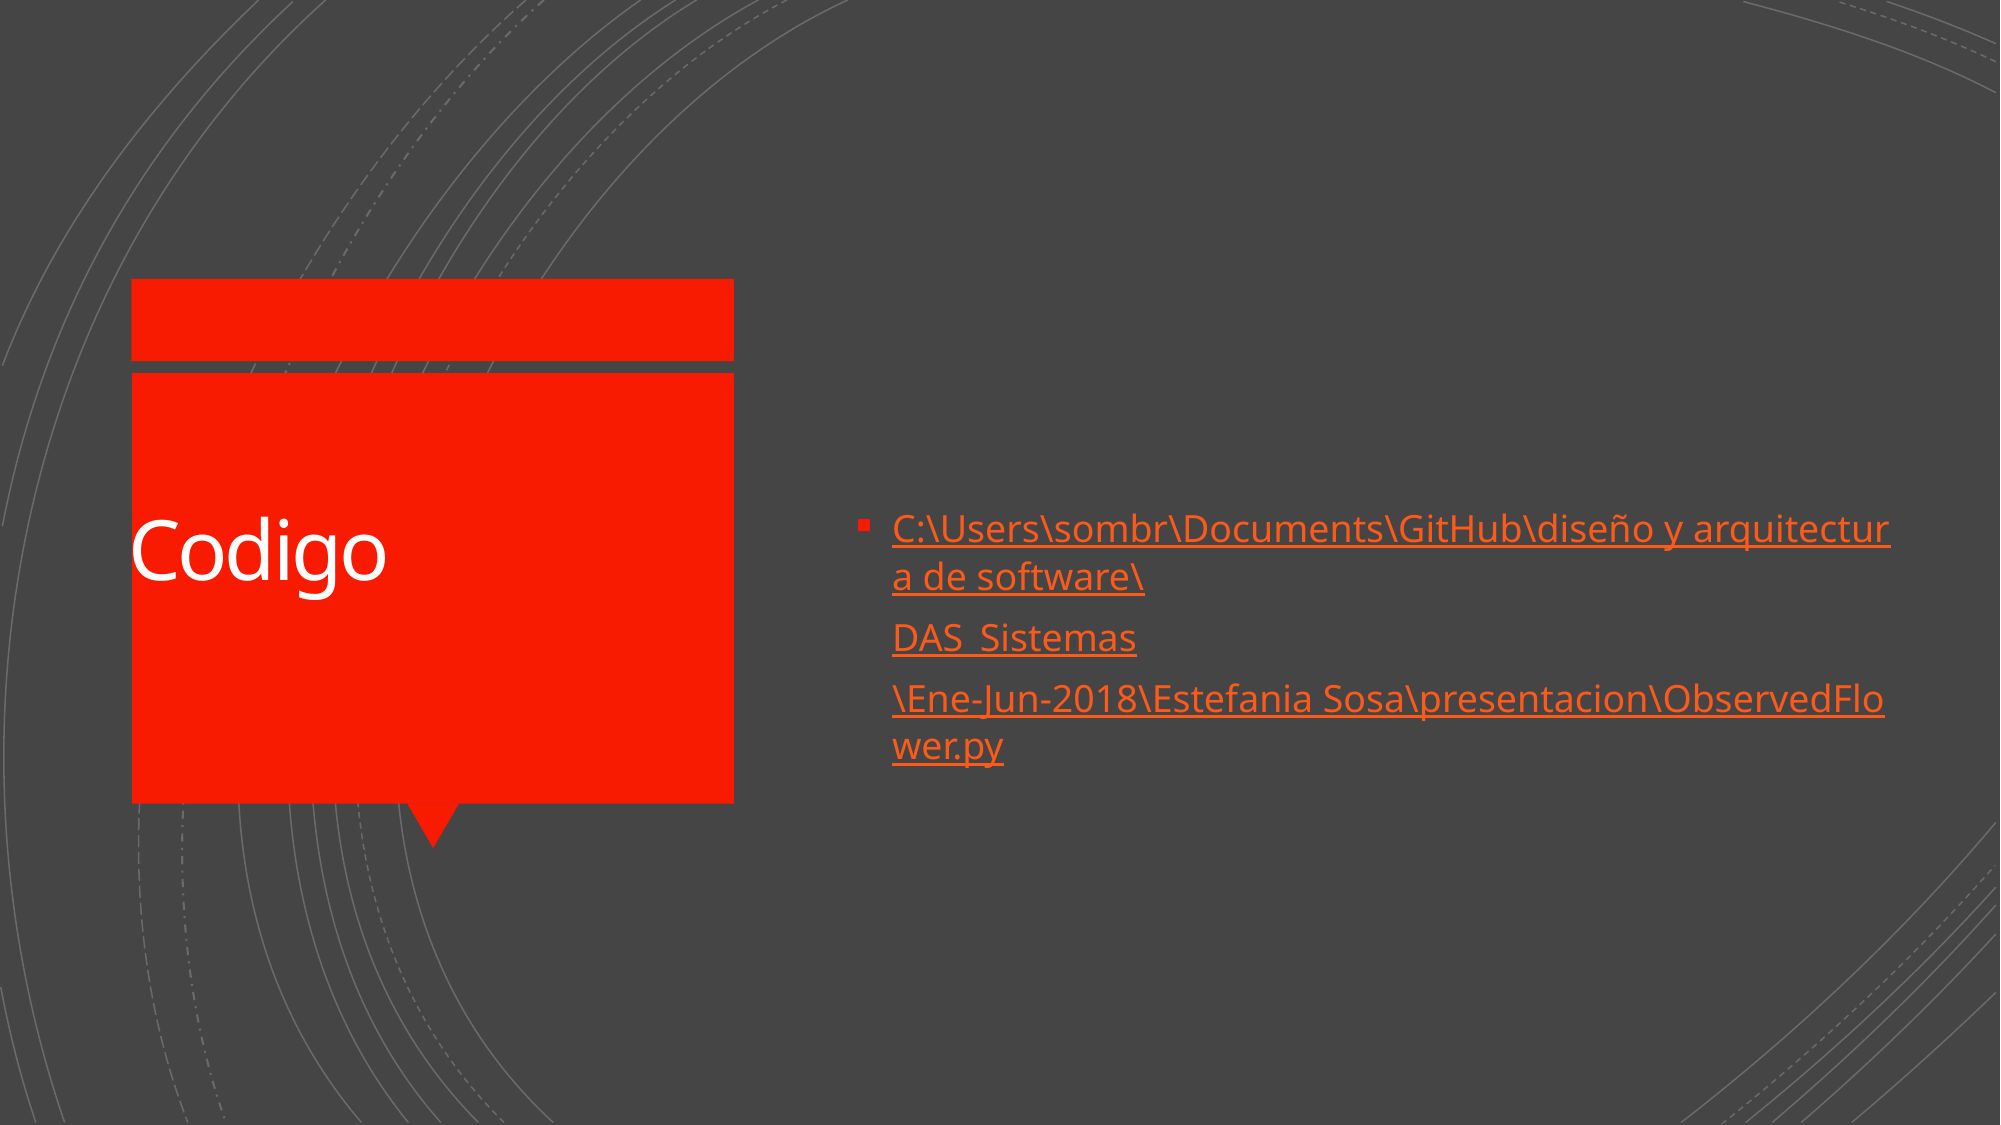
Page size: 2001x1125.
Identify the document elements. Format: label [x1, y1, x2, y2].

text_box [131, 278, 735, 849]
text_box [1996, 0, 2000, 1124]
text_box [0, 0, 1996, 1125]
